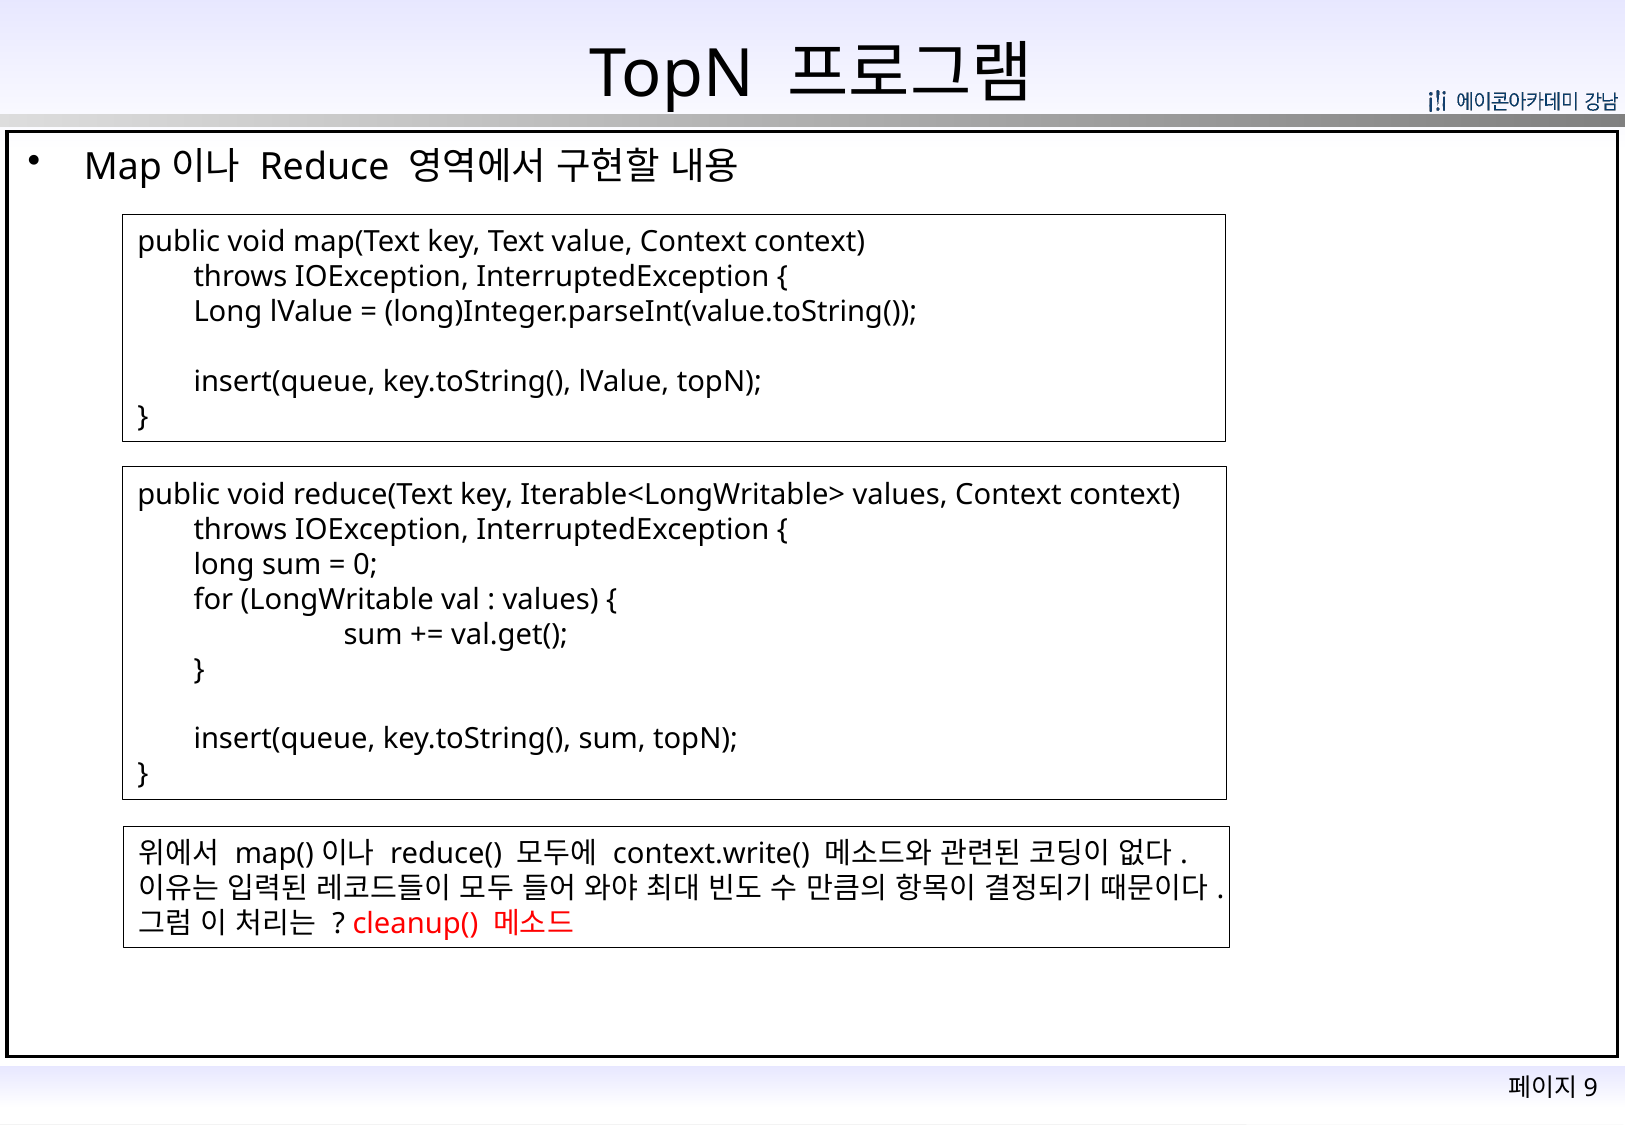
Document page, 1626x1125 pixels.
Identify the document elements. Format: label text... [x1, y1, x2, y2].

text_box 위에서 map()이나 reduce() 모두에 context.write() 메소드와 관련된 코딩이 없다. 이유는 입력된 레코드들이 모두 들어 와야 최대 빈도 수 만큼의 항목이 결정되기 때문이다. 그럼 이 처리는 ? cleanup() 메소드 [122, 824, 1231, 950]
text_box public void map(Text key, Text value, Context context) throws IOException, InterruptedException { Long lValue = (long)Integer.parseInt(value.toString()); insert(queue, key.toString(), lValue, topN); } [120, 212, 1227, 443]
title TopN 프로그램 [209, 26, 1413, 115]
picture [1429, 90, 1618, 112]
text_box public void reduce(Text key, Iterable<LongWritable> values, Context context) throws IOException, InterruptedException { long sum = 0; for (LongWritable val : values) { sum += val.get(); } insert(queue, key.toString(), sum, topN); } [120, 464, 1229, 801]
list Map이나 Reduce 영역에서 구현할 내용 [12, 134, 1589, 788]
